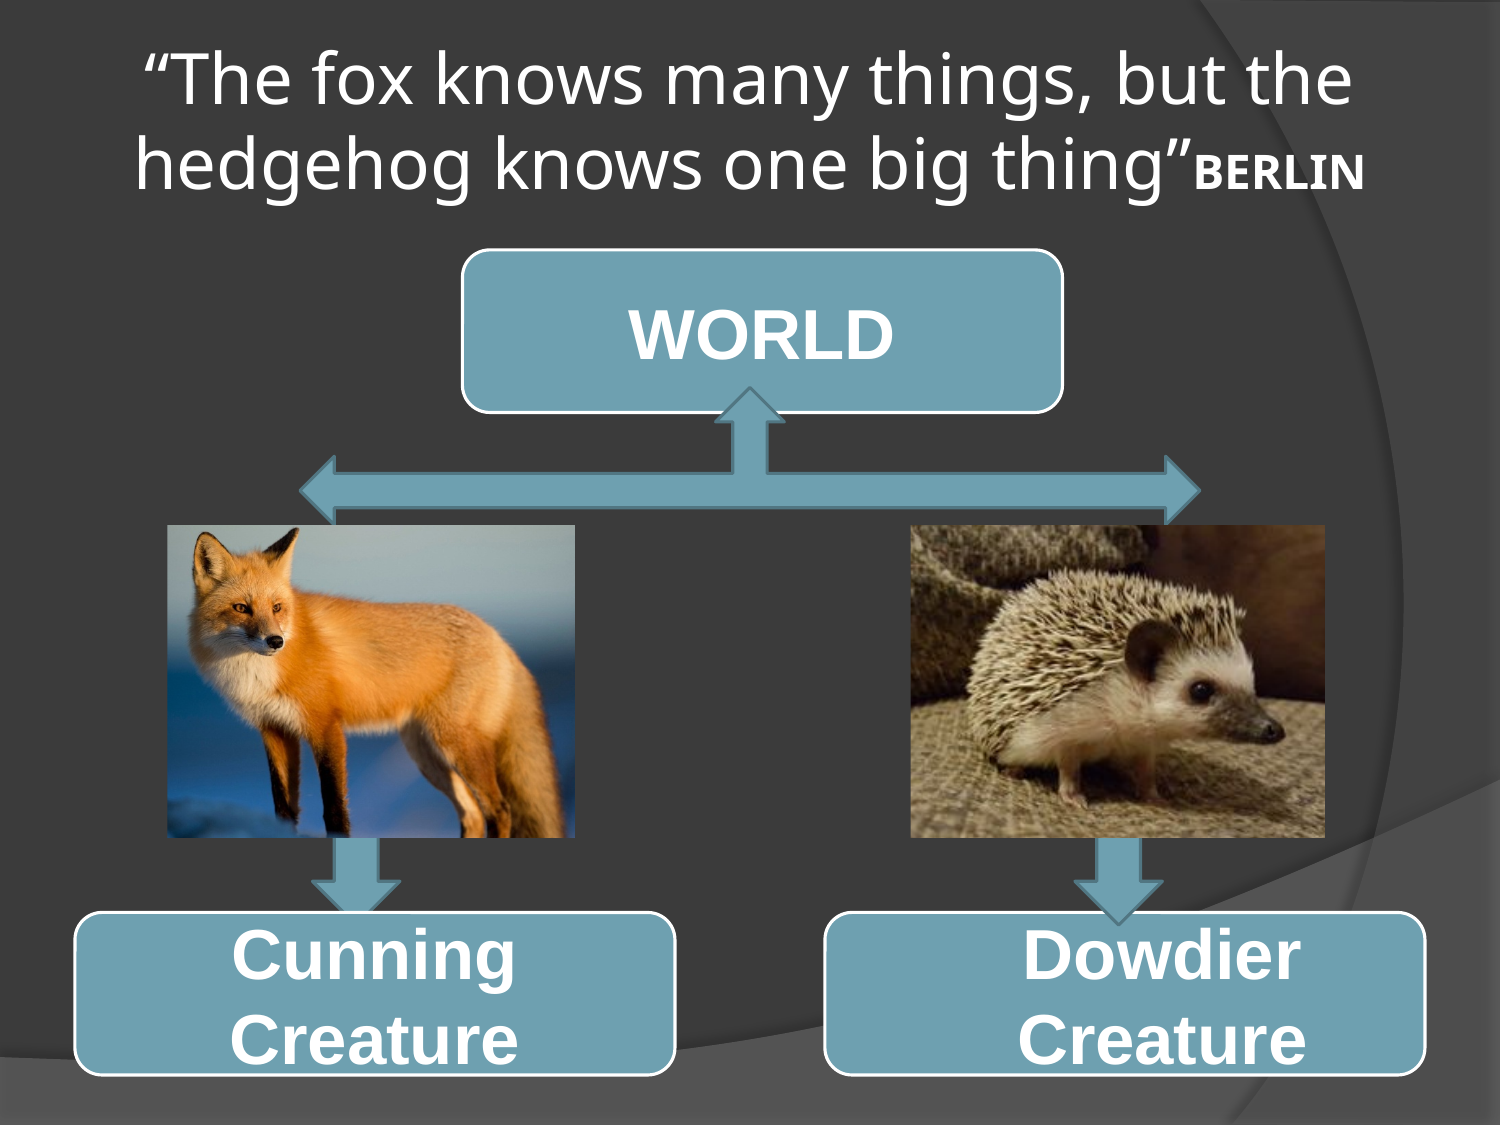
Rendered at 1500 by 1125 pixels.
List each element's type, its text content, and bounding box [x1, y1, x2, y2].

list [167, 524, 576, 838]
text_box [1073, 848, 1164, 927]
text_box [298, 386, 1202, 515]
text_box WORLD [460, 248, 1065, 415]
text_box [311, 848, 402, 910]
picture [910, 524, 1326, 838]
title “The fox knows many things, but the hedgehog knows one big thing”BERLIN [0, 24, 1500, 213]
text_box Dowdier Creature [823, 910, 1427, 1077]
text_box Cunning Creature [73, 910, 677, 1077]
